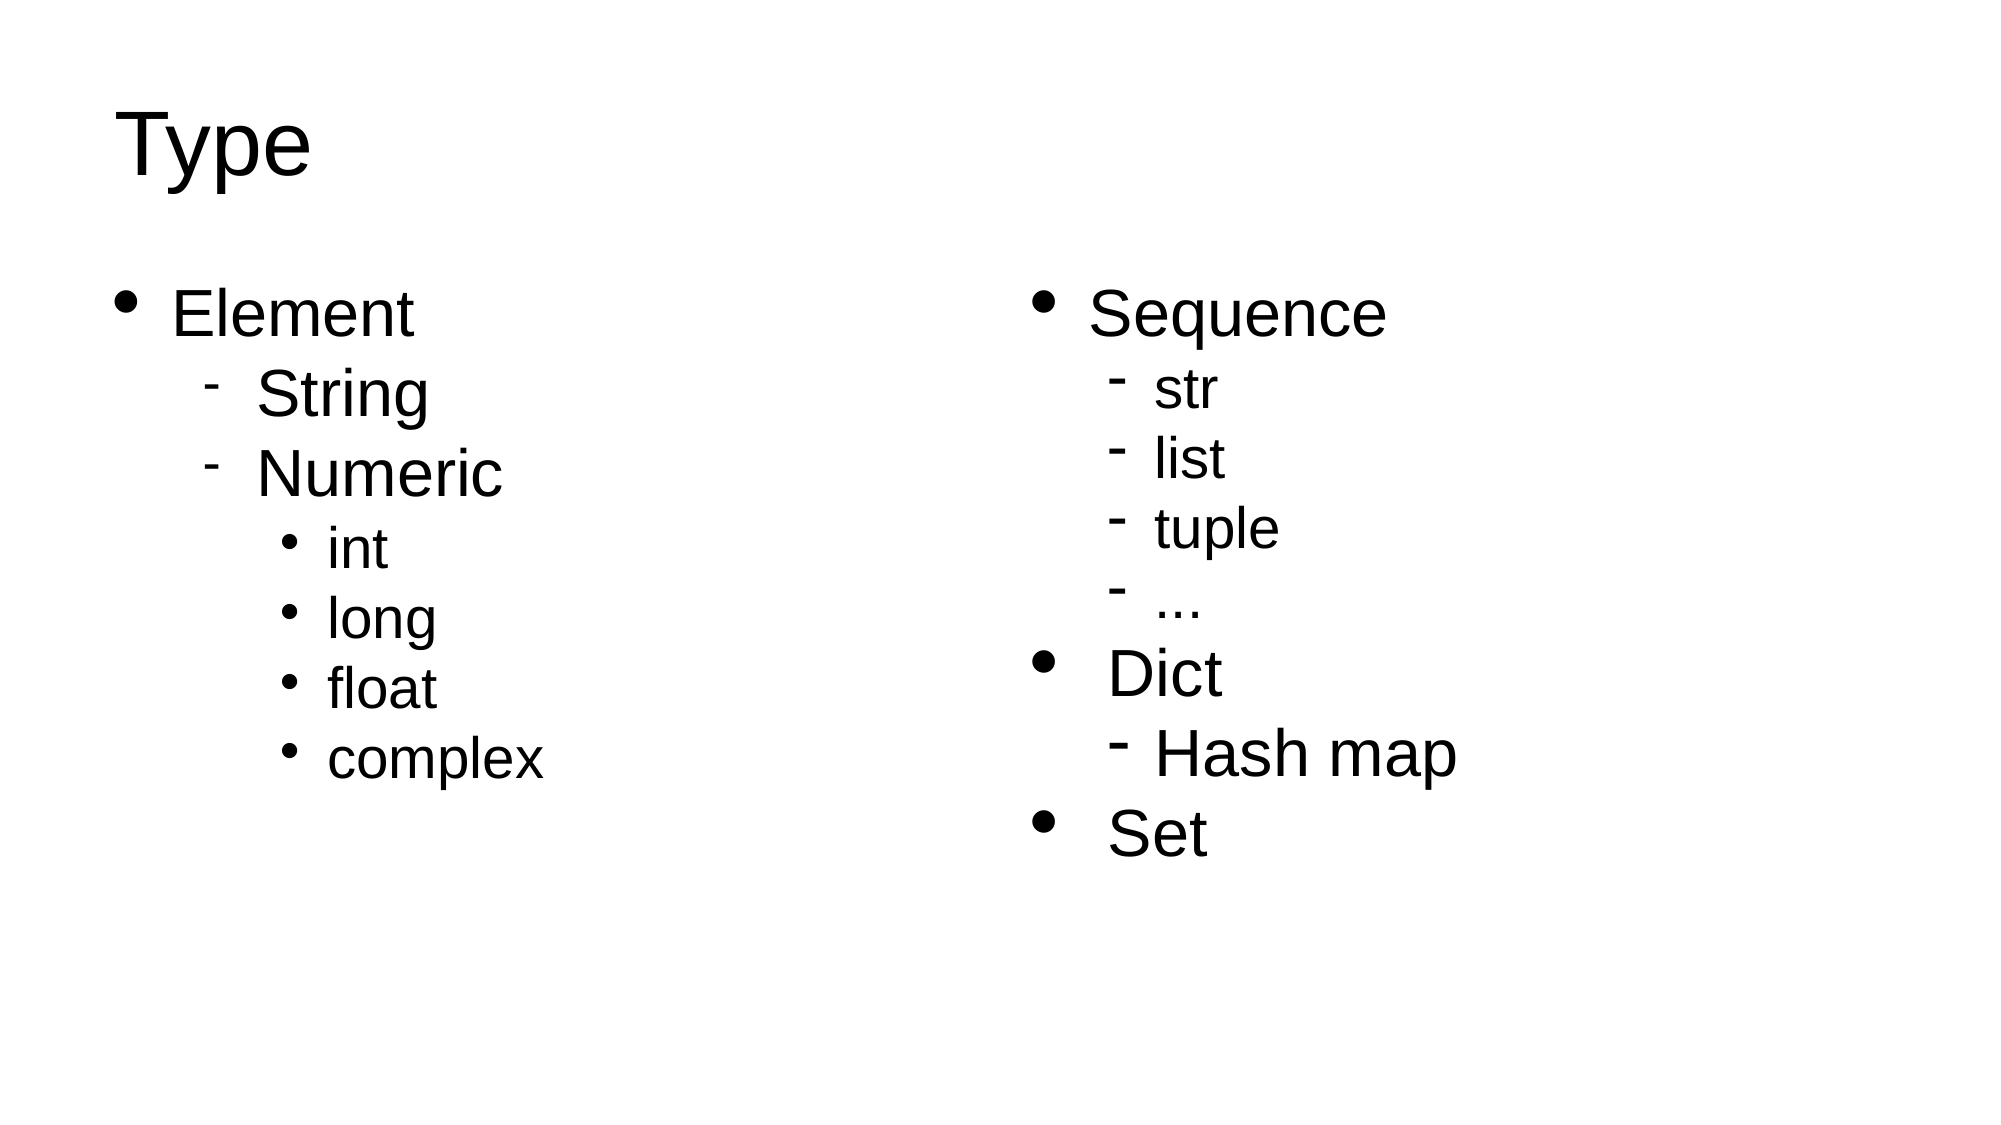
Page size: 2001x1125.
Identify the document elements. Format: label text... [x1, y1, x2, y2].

text_box Element String Numeric int long float complex [99, 262, 982, 1005]
text_box Sequence str list tuple ... Dict Hash map Set [1017, 262, 1900, 1005]
text_box Type [99, 45, 1900, 233]
